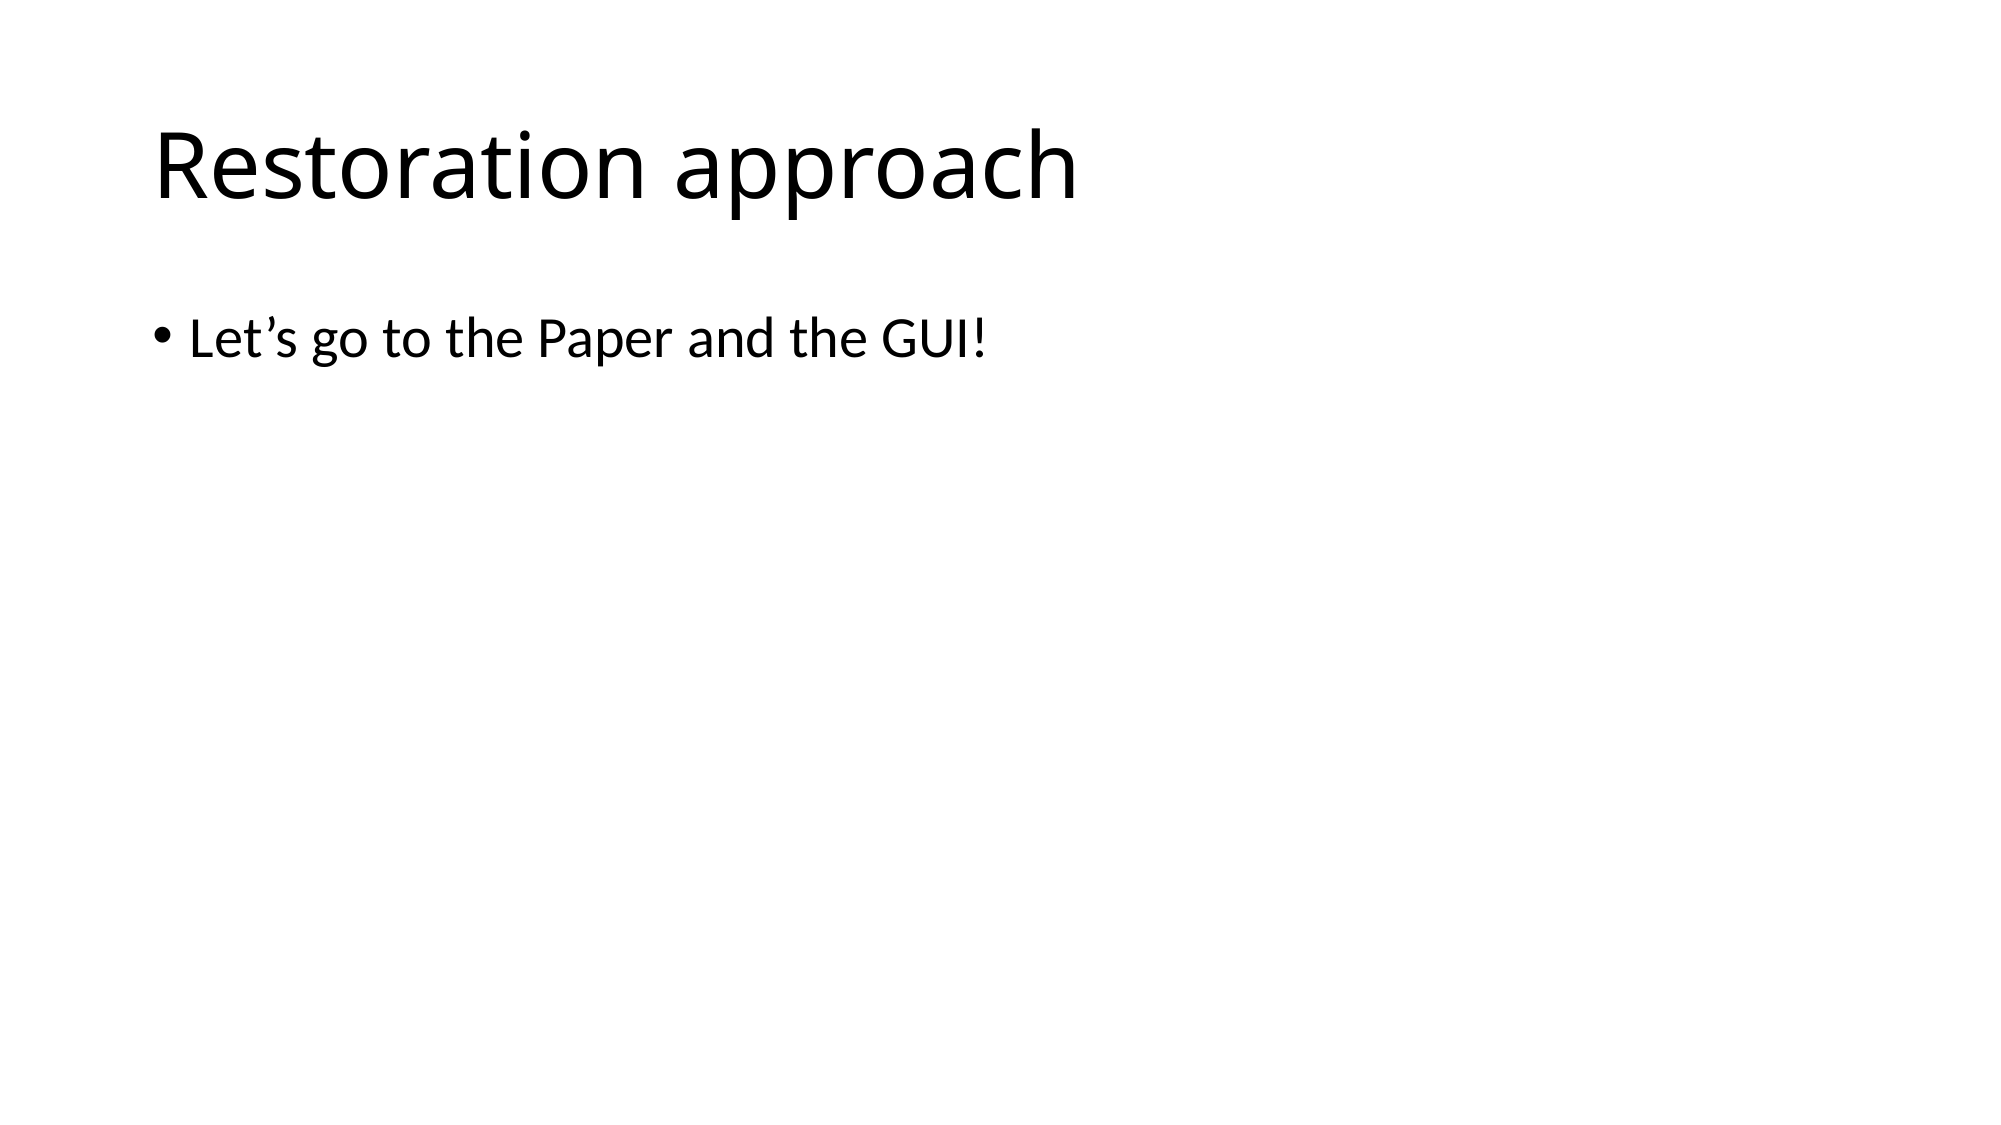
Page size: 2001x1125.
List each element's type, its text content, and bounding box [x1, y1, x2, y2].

title Restoration approach [137, 59, 1863, 278]
list Let’s go to the Paper and the GUI! [137, 299, 1863, 1014]
